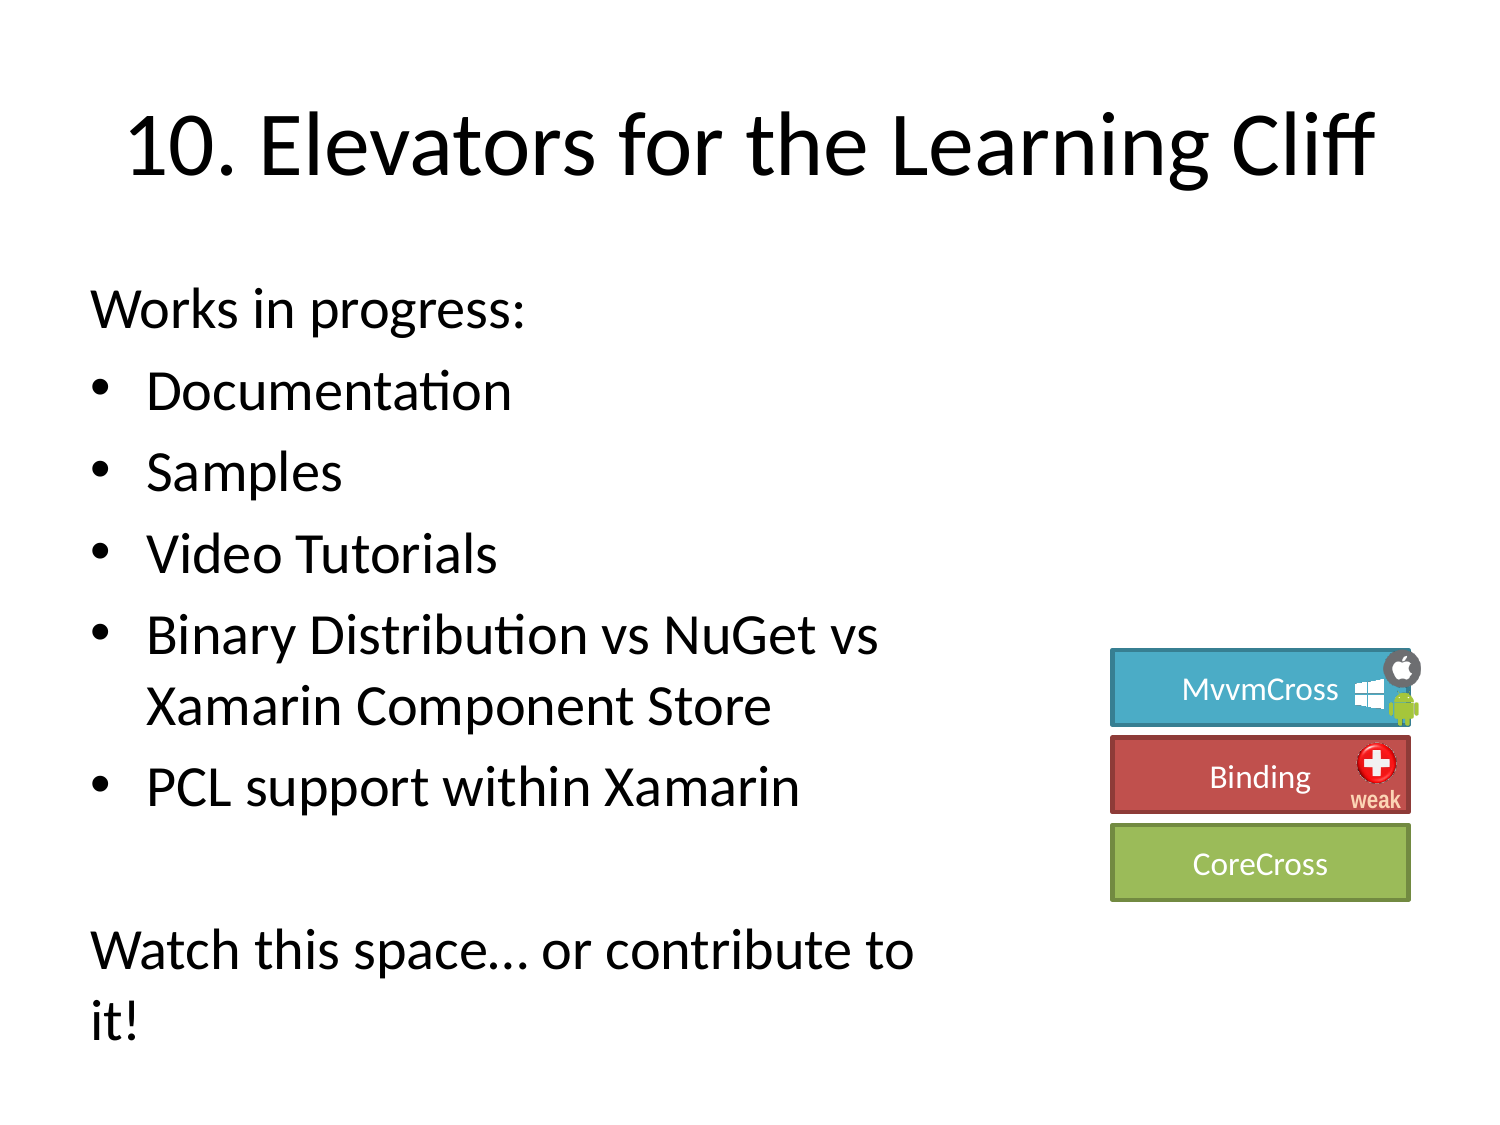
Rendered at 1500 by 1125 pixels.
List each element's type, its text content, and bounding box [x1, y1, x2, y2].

text_box MvvmCross [1110, 648, 1383, 727]
picture [1349, 649, 1433, 730]
picture [1350, 737, 1402, 788]
list Works in progress: Documentation Samples Video Tutorials Binary Distribution vs NuGet vs Xamarin Component Store PCL support within Xamarin Watch this space… or contribute to it! [75, 262, 938, 1005]
text_box Binding [1110, 735, 1352, 814]
text_box CoreCross [1110, 823, 1411, 902]
title 10. Elevators for the Learning Cliff [75, 45, 1425, 233]
text_box weak [1314, 776, 1438, 822]
text_box Binding [1406, 738, 1411, 776]
